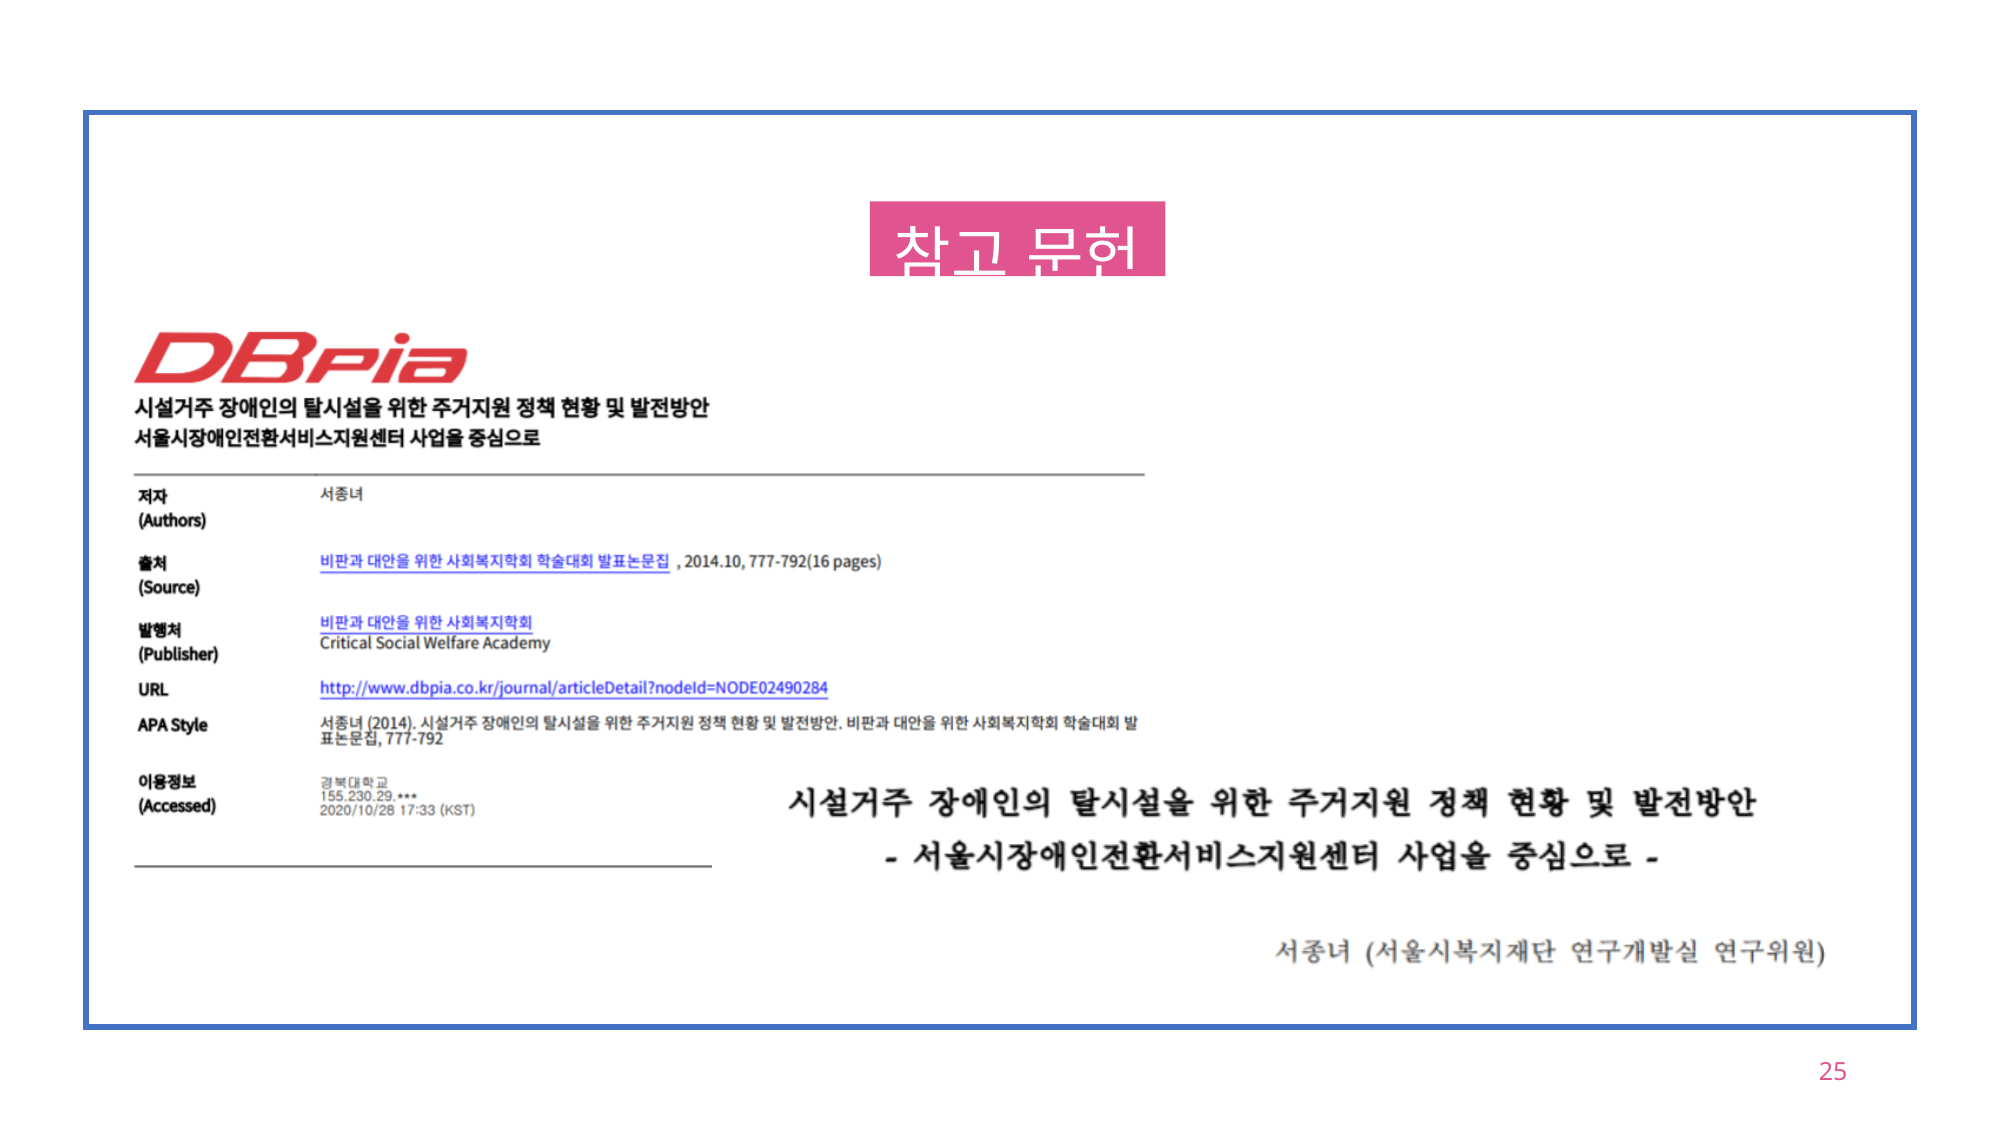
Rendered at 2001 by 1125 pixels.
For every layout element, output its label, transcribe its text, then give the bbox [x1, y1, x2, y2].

slide_number 25 [1412, 1042, 1863, 1103]
picture [123, 306, 1838, 978]
text_box [85, 111, 1915, 1028]
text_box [869, 170, 1166, 288]
